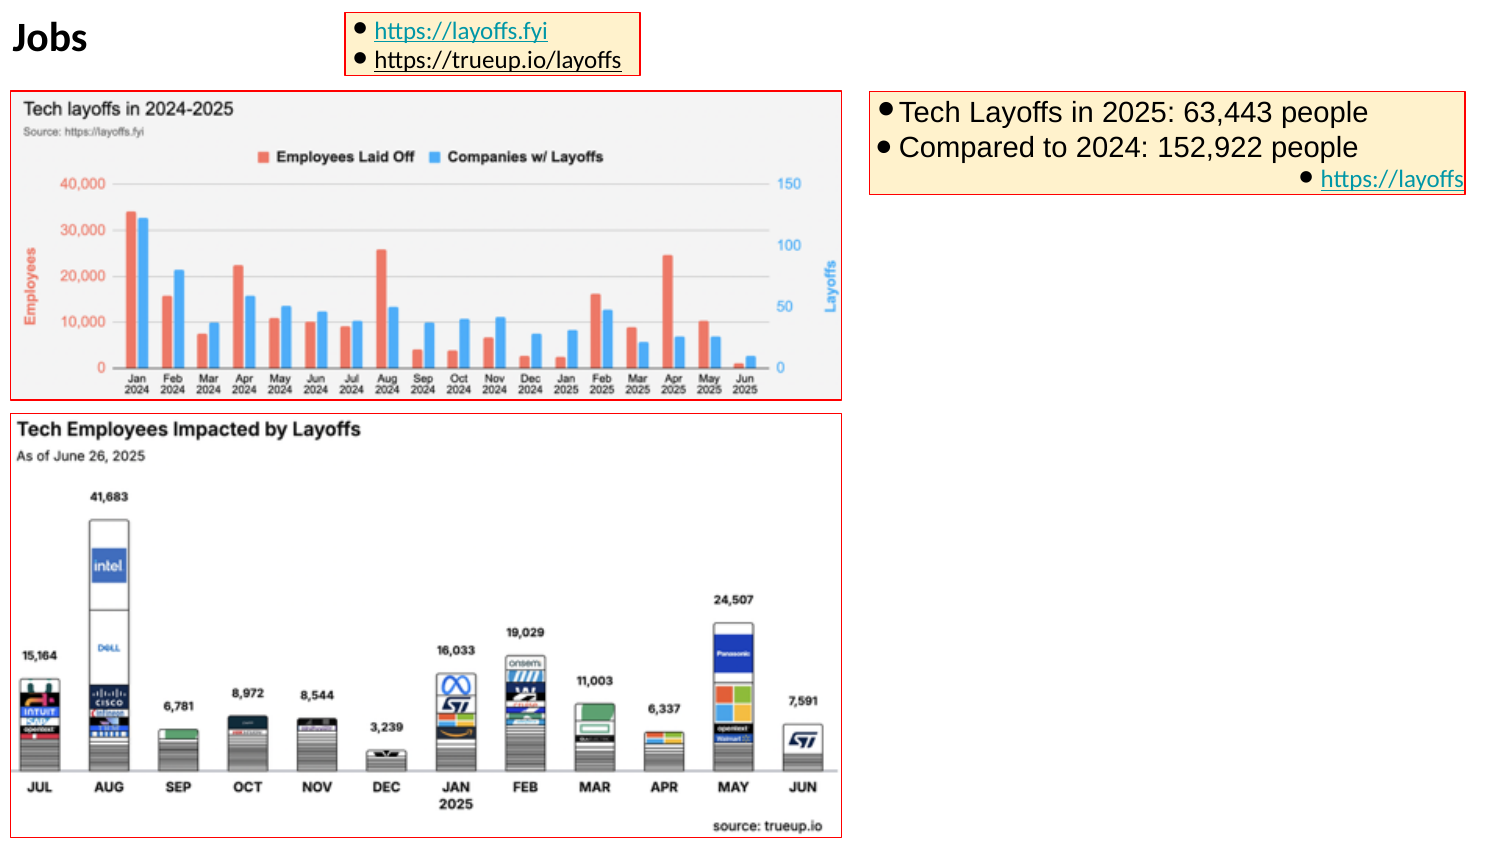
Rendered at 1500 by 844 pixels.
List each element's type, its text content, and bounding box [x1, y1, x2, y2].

picture [10, 91, 842, 400]
picture [10, 414, 842, 837]
text_box Tech Layoffs in 2025: 63,443 people Compared to 2024: 152,922 people https://layoffs [869, 91, 1466, 195]
text_box Jobs [10, 8, 533, 62]
text_box https://layoffs.fyi https://trueup.io/layoffs [344, 12, 641, 76]
